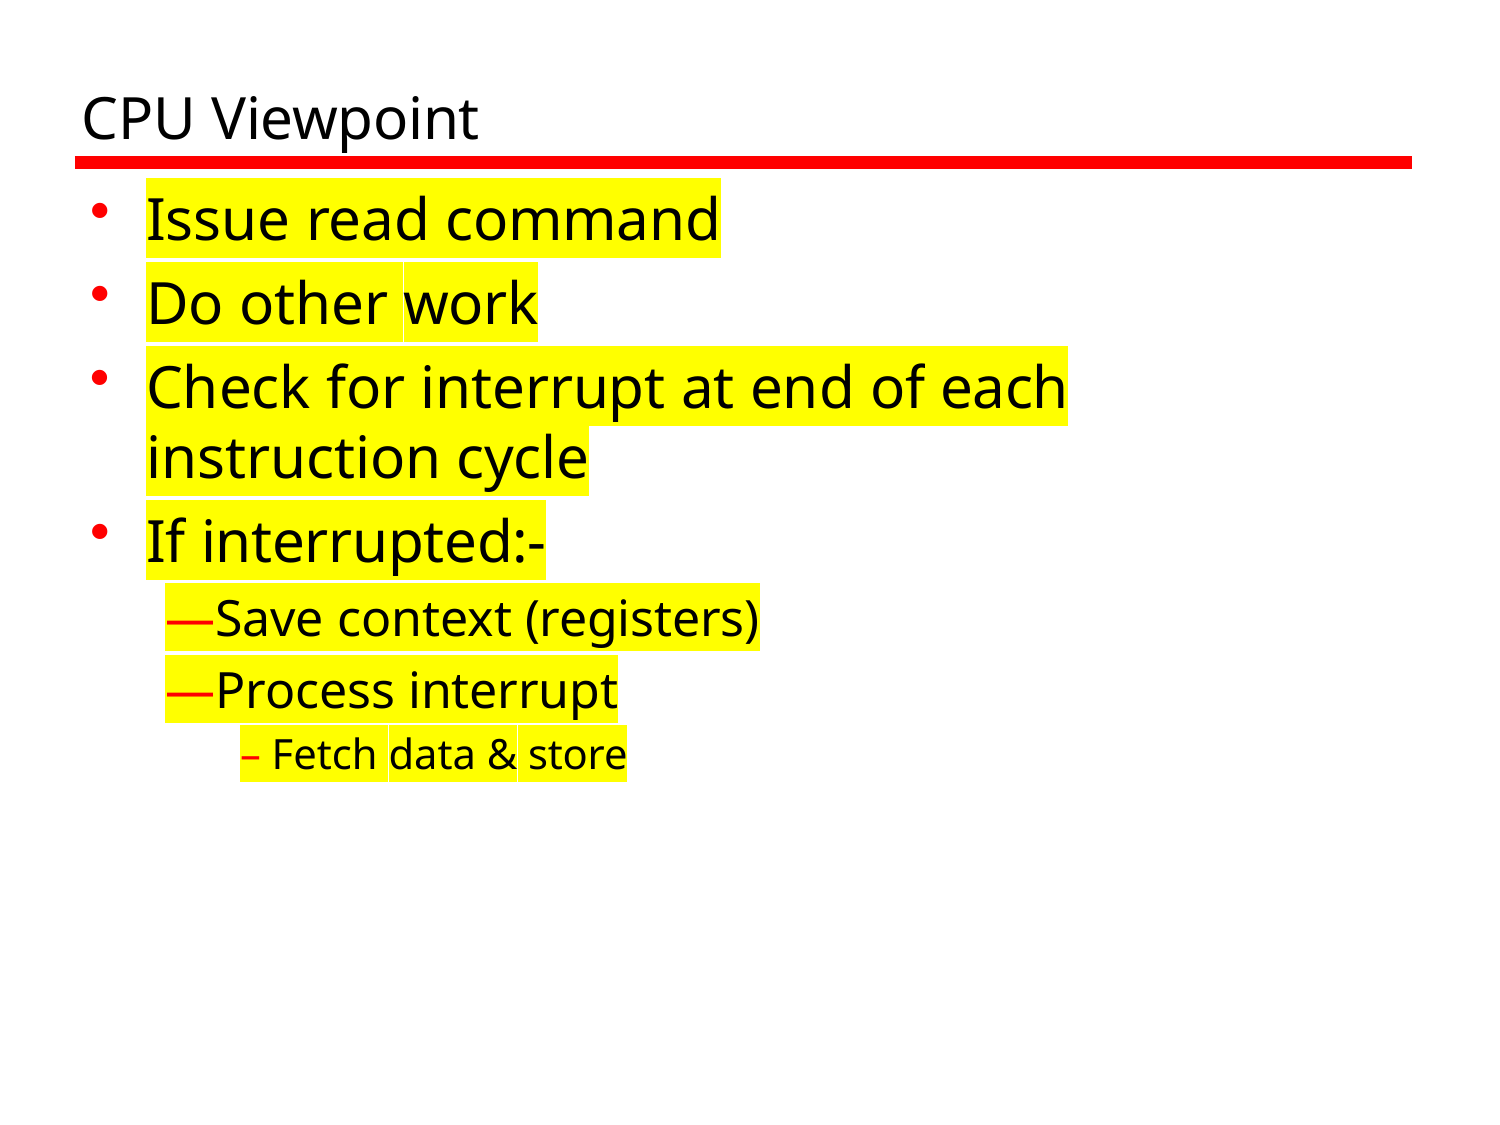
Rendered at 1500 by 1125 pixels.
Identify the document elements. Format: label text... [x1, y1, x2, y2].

title CPU Viewpoint [79, 9, 1016, 270]
text_box Issue read command Do other work Check for interrupt at end of each instruction cycle If interrupted:- —Save context (registers) —Process interrupt – Fetch data & store [87, 166, 1146, 779]
